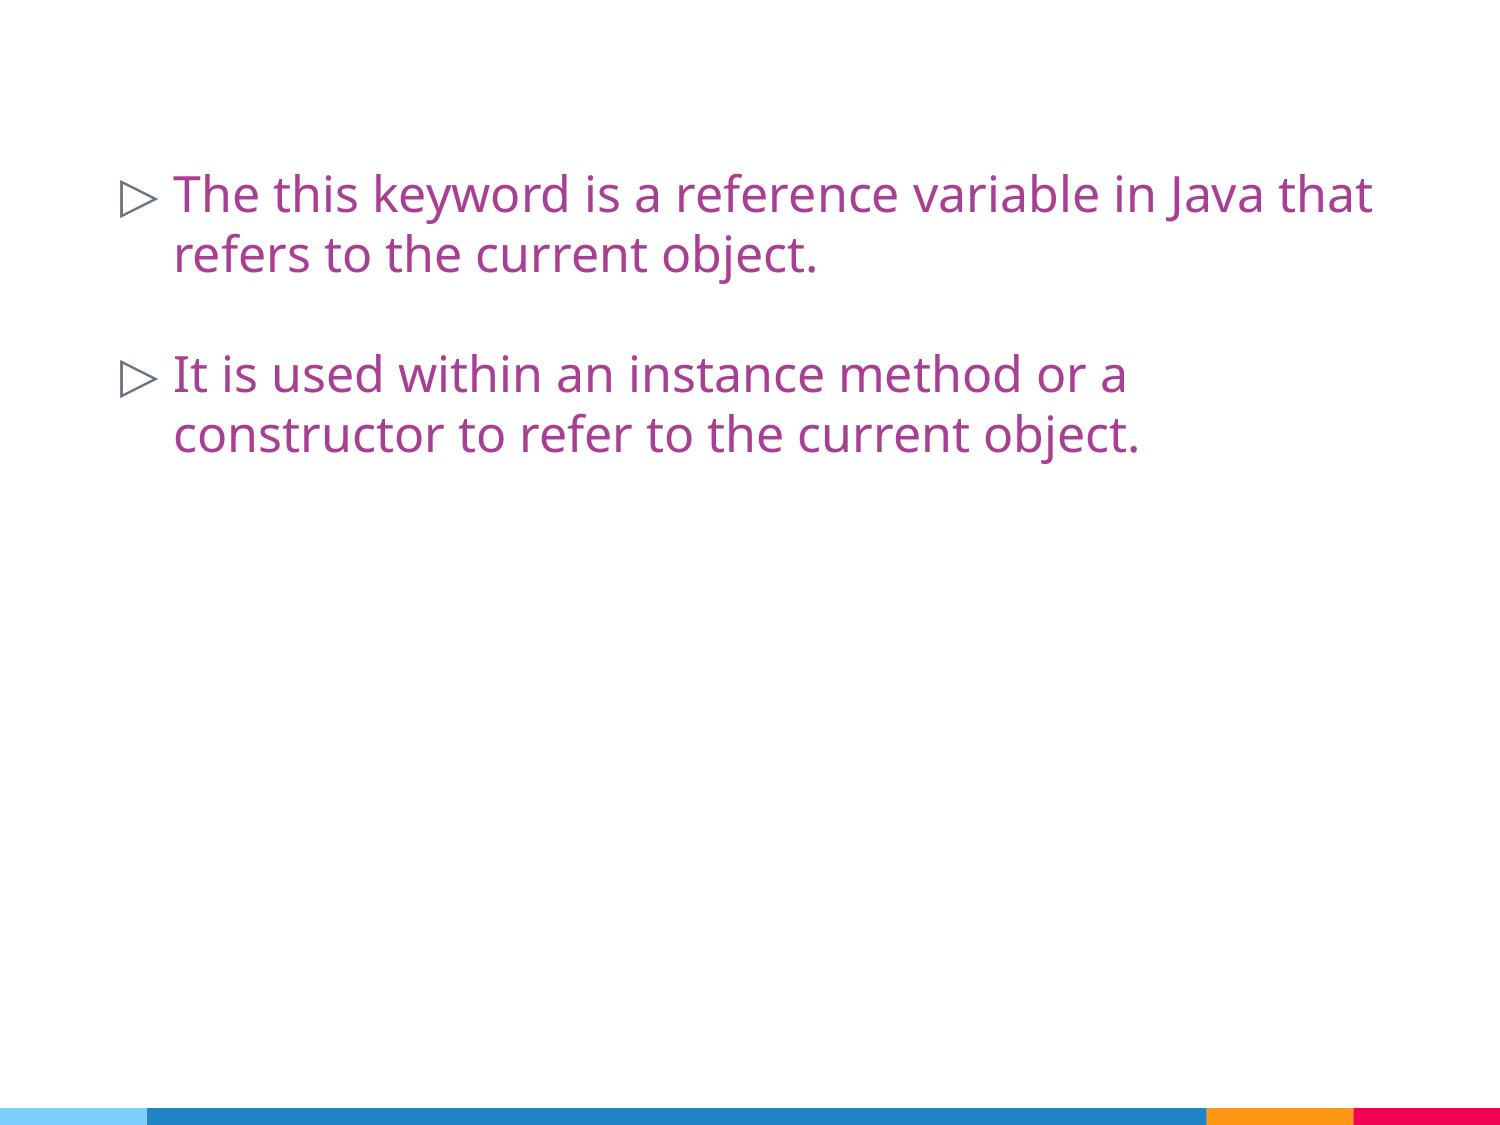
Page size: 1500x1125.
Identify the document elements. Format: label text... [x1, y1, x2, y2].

list The this keyword is a reference variable in Java that refers to the current object. It is used within an instance method or a constructor to refer to the current object. [87, 147, 1416, 675]
